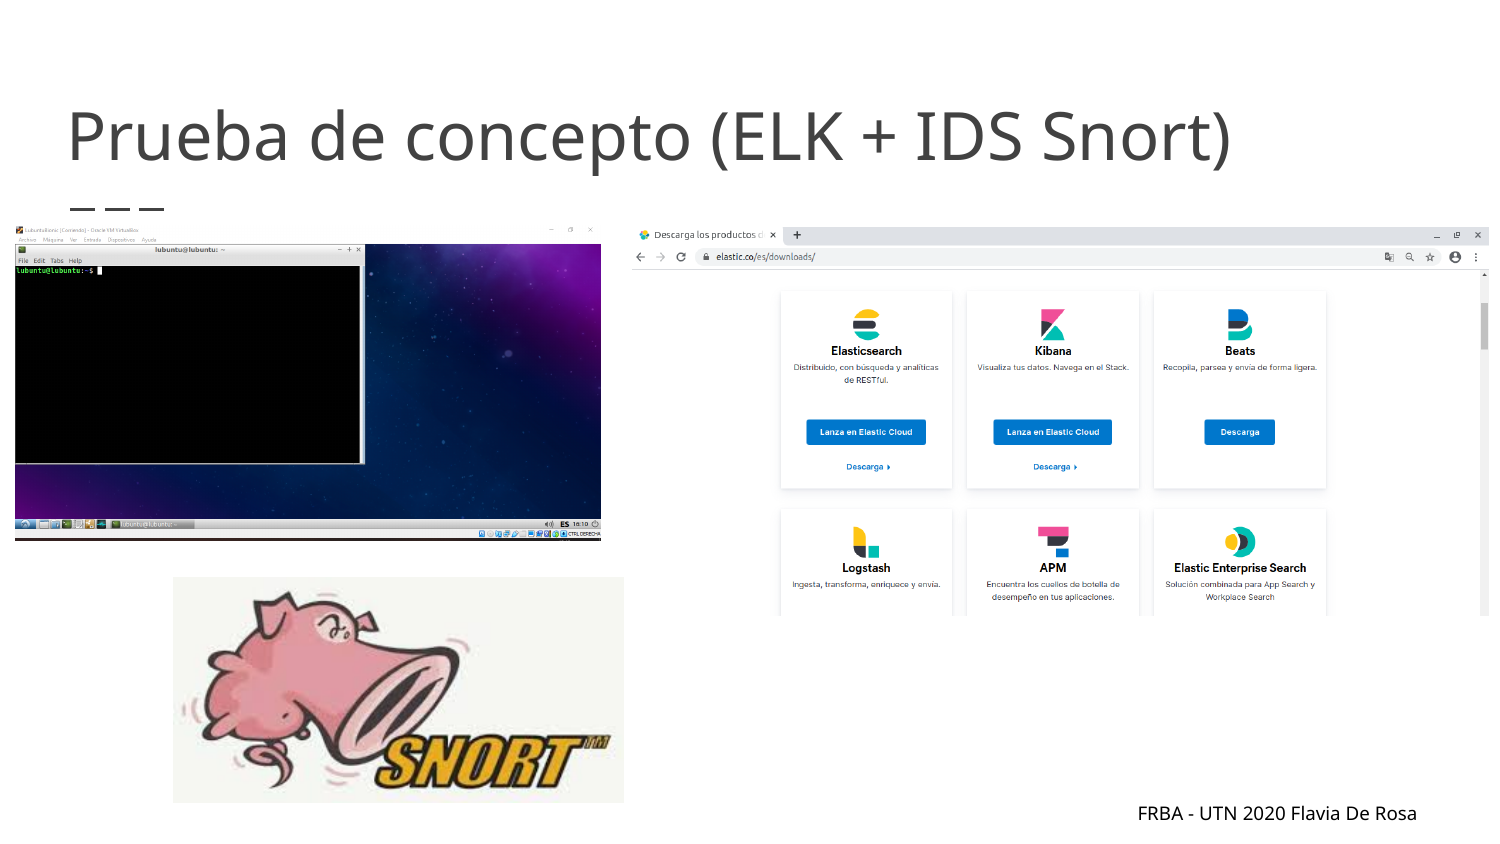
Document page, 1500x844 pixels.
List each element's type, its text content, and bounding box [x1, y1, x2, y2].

picture [14, 225, 601, 541]
title Prueba de concepto (ELK + IDS Snort) [51, 68, 1449, 189]
picture [173, 577, 624, 803]
text_box FRBA - UTN 2020 Flavia De Rosa [1122, 787, 1500, 844]
picture [632, 227, 1489, 617]
